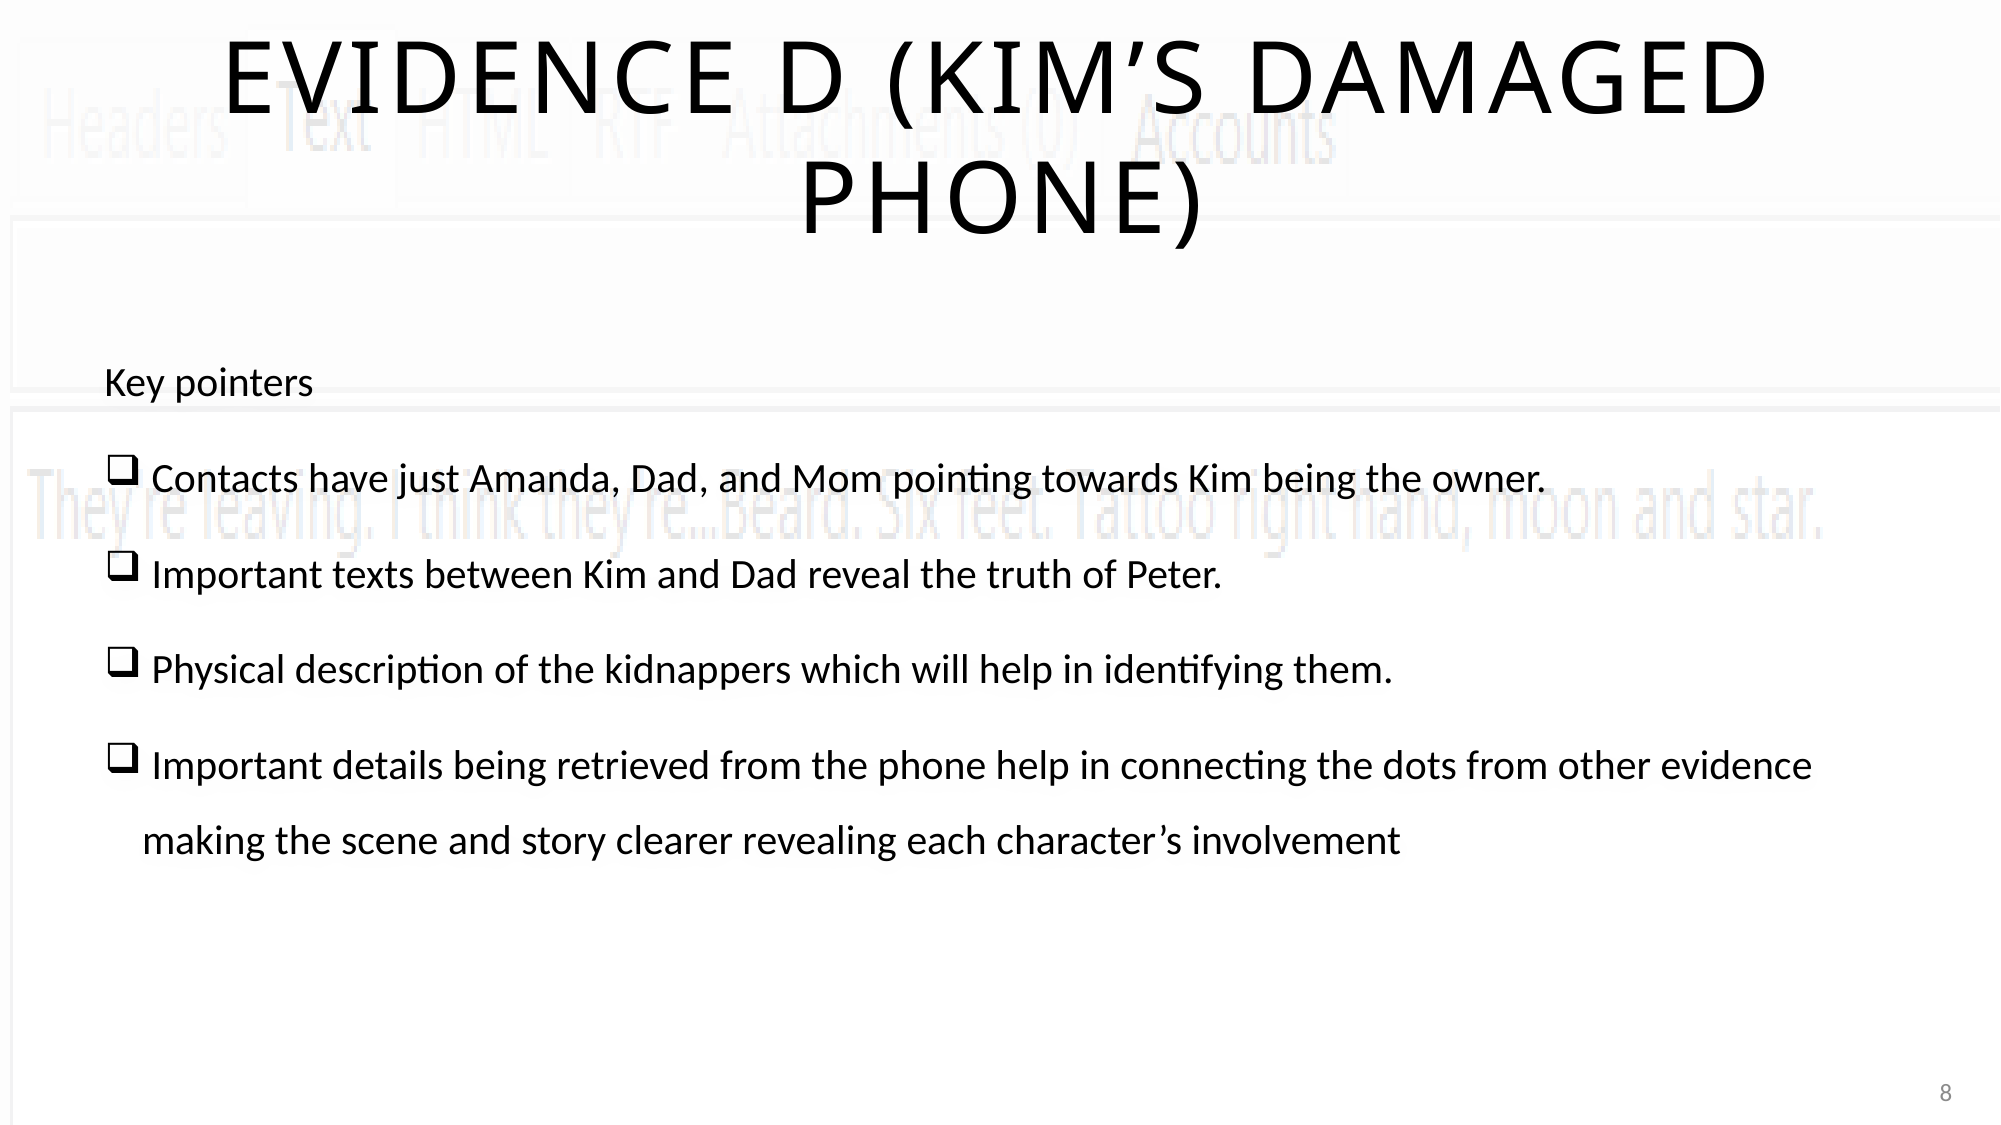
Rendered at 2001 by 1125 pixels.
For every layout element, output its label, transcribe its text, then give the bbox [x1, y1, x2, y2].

list Key pointers Contacts have just Amanda, Dad, and Mom pointing towards Kim being the owner. Important texts between Kim and Dad reveal the truth of Peter. Physical description of the kidnappers which will help in identifying them. Important details being retrieved from the phone help in connecting the dots from other evidence making the scene and story clearer revealing each character’s involvement [89, 322, 1895, 998]
slide_number 8 [1894, 1061, 1968, 1121]
title Evidence D (Kim’s Damaged Phone) [97, 22, 1903, 262]
